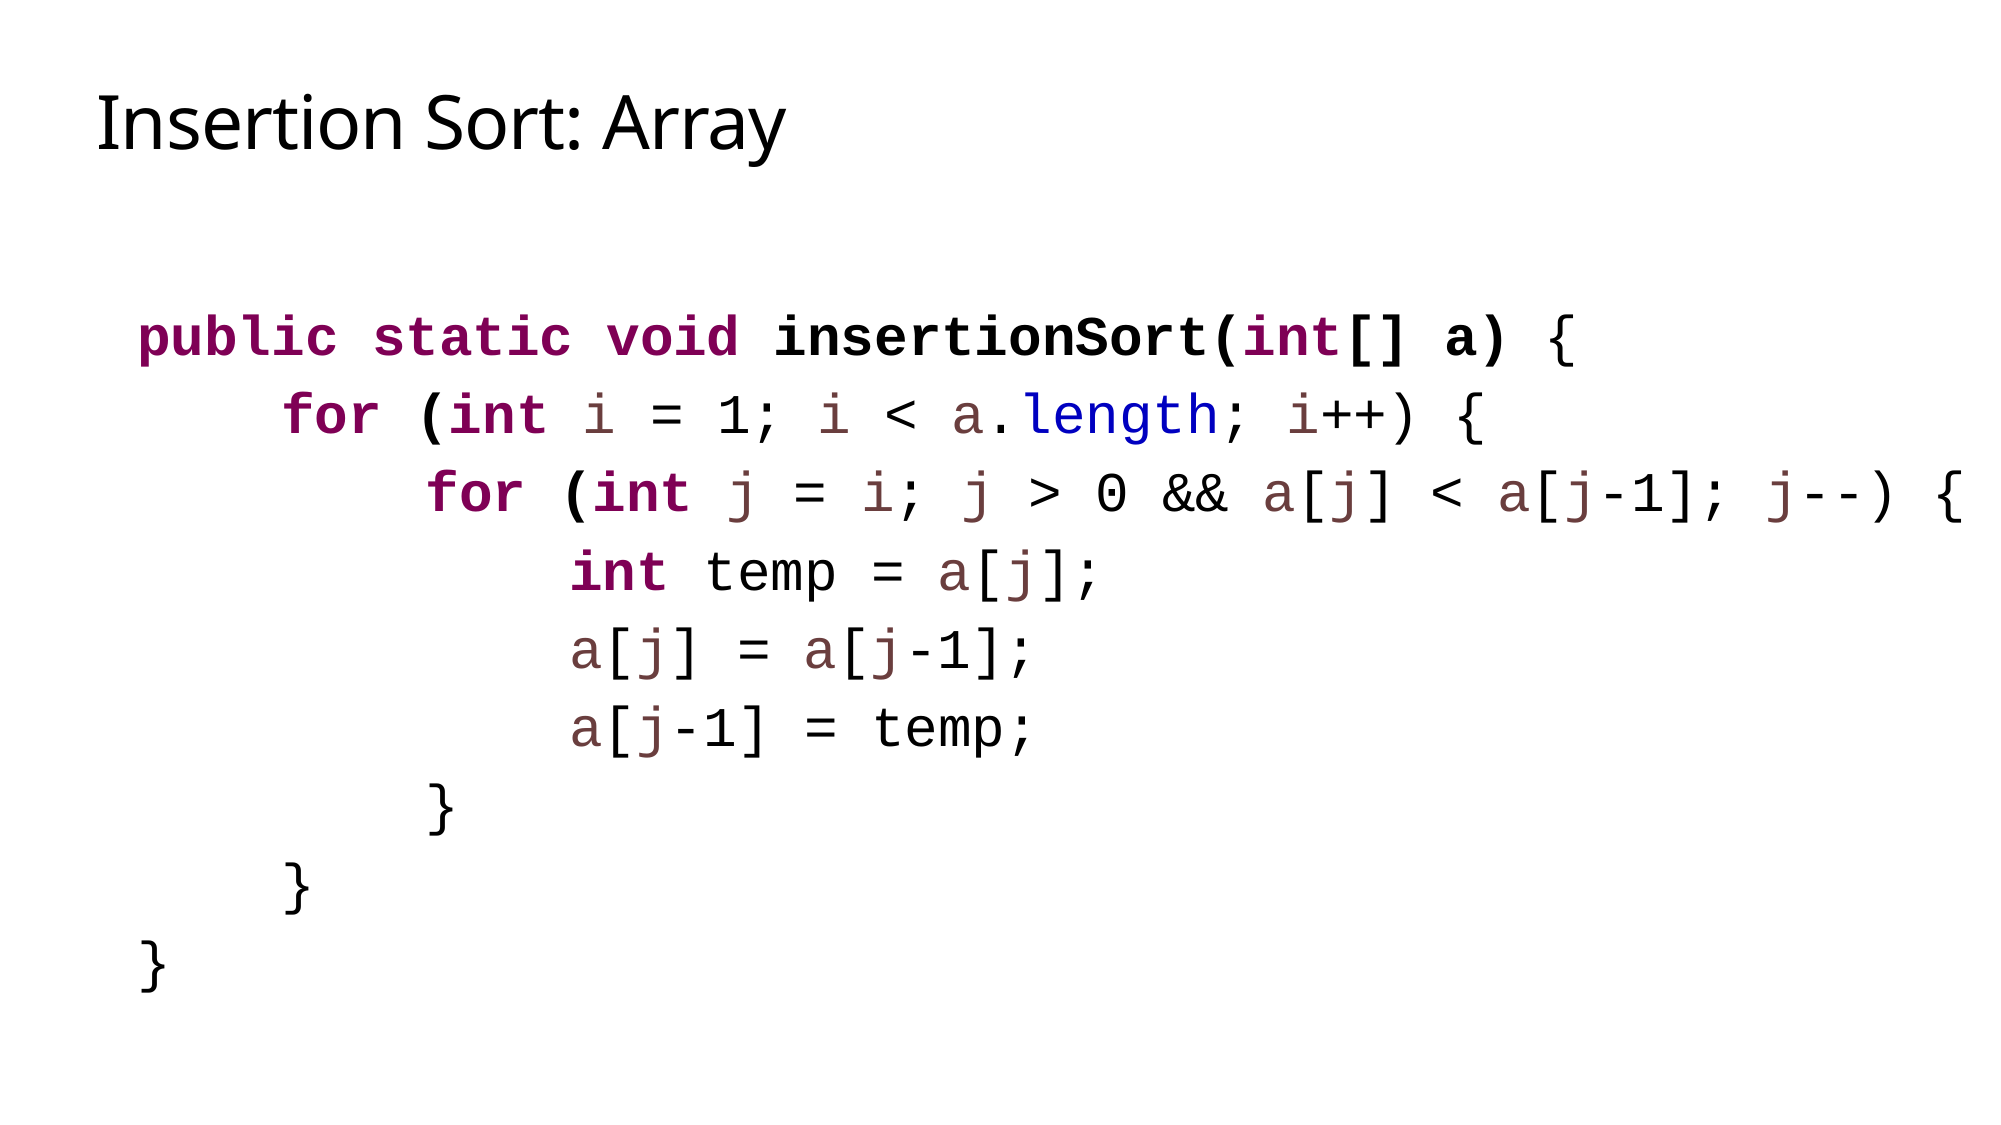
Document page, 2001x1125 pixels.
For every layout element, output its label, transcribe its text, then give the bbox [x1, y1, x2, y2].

title Insertion Sort: Array [96, 75, 1904, 166]
list public static void insertionSort(int[] a) { for (int i = 1; i < a.length; i++) { for (int j = i; j > 0 && a[j] < a[j-1]; j--) { int temp = a[j]; a[j] = a[j-1]; a[j-1] = temp; } } } [137, 299, 1978, 1014]
